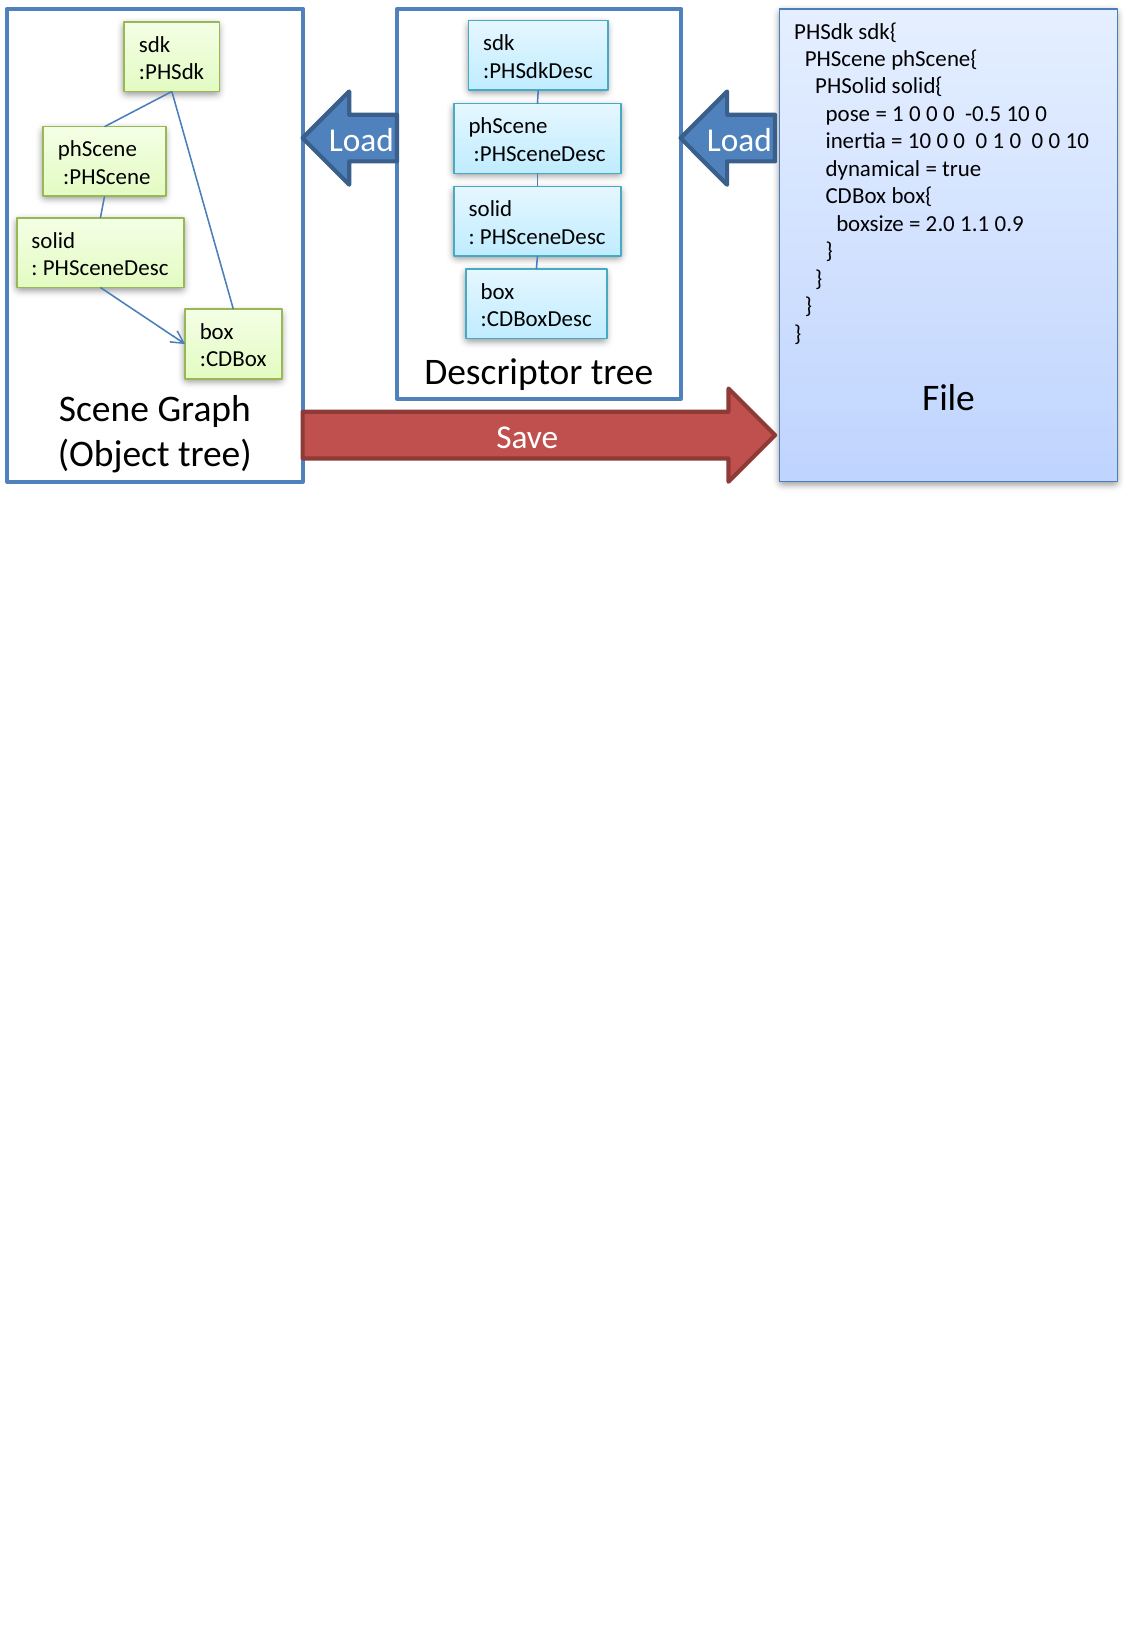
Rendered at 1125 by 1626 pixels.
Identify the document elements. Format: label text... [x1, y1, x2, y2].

text_box Load [308, 89, 391, 187]
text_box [396, 8, 681, 400]
text_box PHSdk sdk{ PHScene phScene{ PHSolid solid{ pose = 1 0 0 0 -0.5 10 0 inertia = 10 0 0 0 1 0 0 0 10 dynamical = true CDBox box{ boxsize = 2.0 1.1 0.9 } } } } File [779, 8, 1118, 482]
text_box Load [685, 89, 778, 187]
text_box Save [308, 386, 778, 484]
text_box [7, 8, 303, 482]
